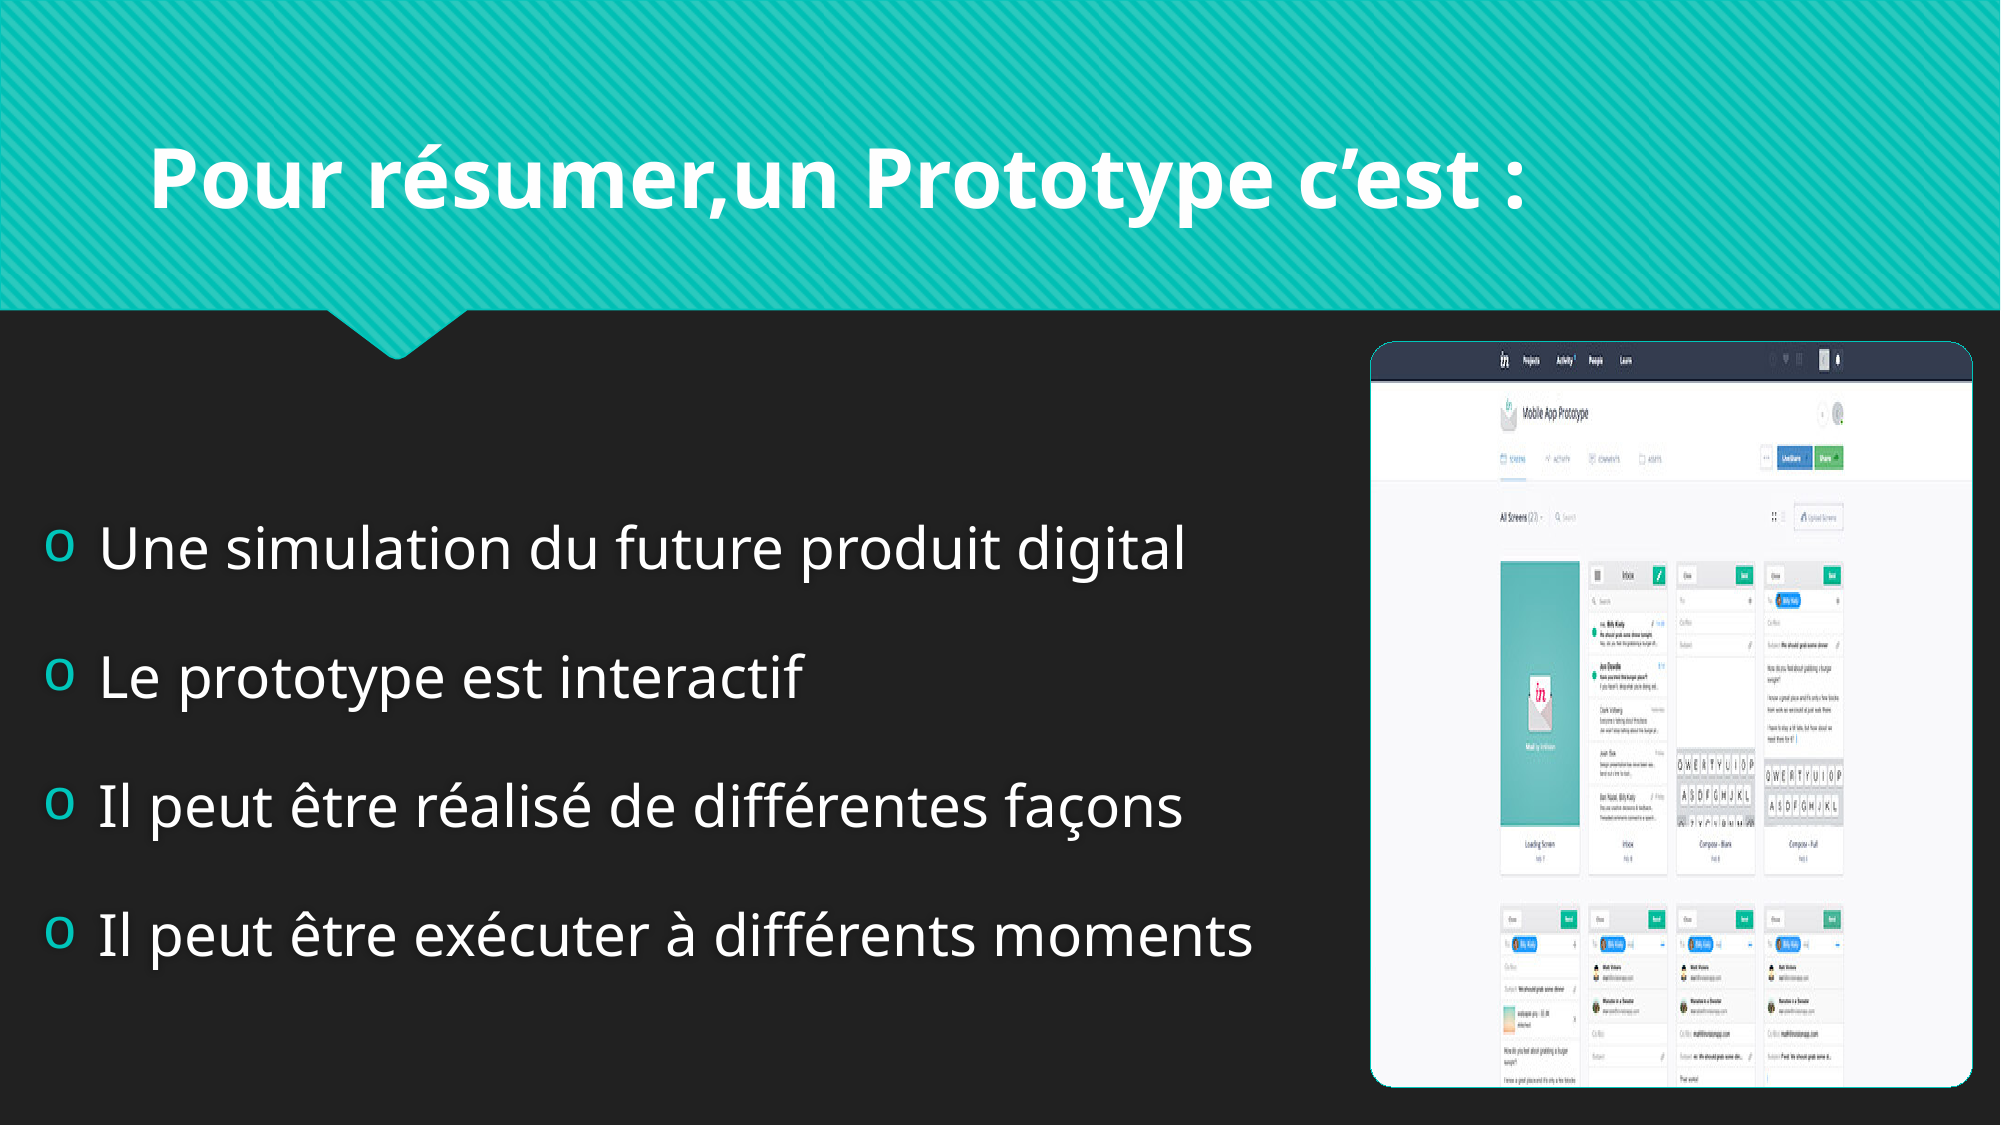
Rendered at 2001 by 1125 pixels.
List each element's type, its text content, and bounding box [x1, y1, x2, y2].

list Une simulation du future produit digital Le prototype est interactif Il peut être réalisé de différentes façons Il peut être exécuter à différents moments [27, 357, 1332, 1088]
picture [1370, 341, 1973, 1088]
text_box Pour résumer,un Prototype c’est : [132, 73, 1868, 233]
